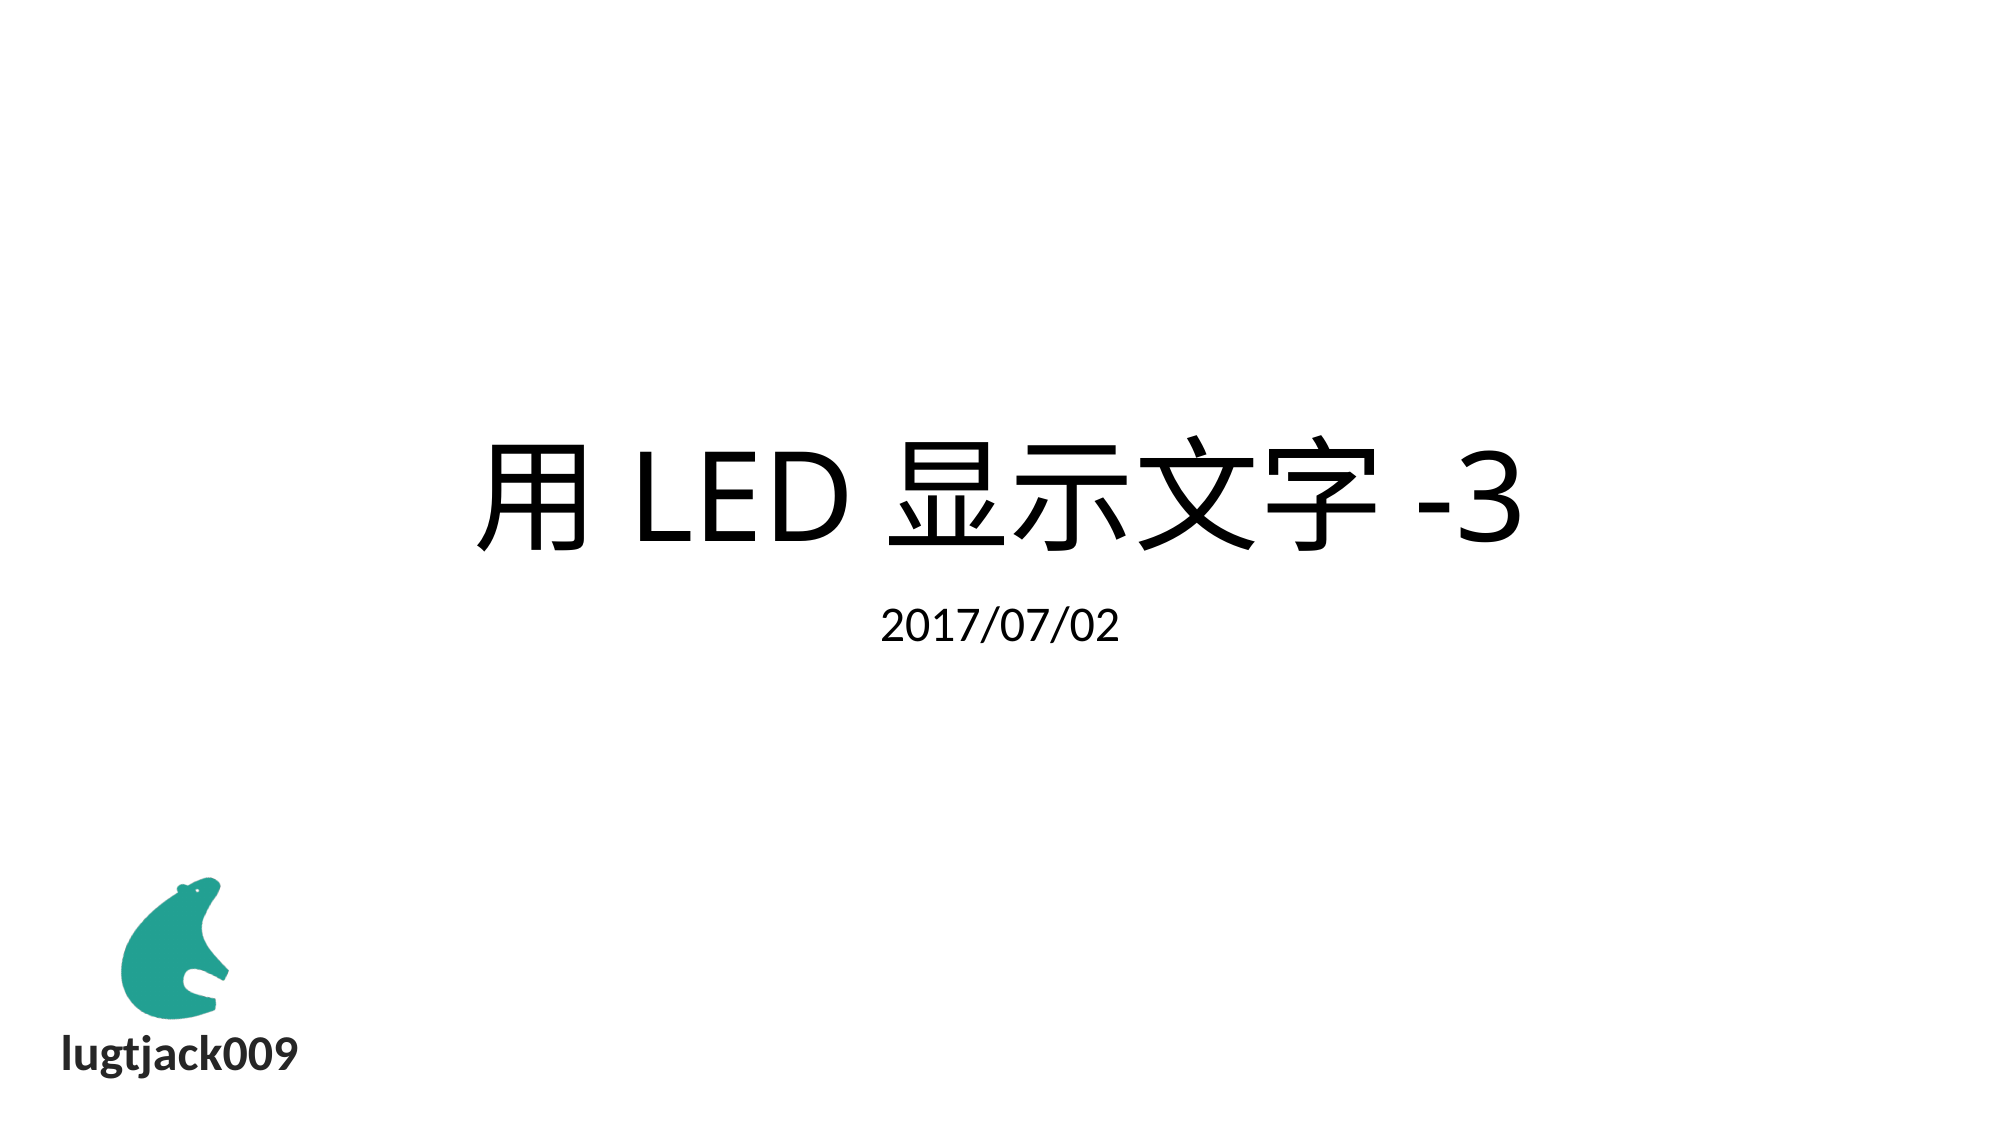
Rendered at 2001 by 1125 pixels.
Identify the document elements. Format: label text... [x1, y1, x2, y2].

subtitle 2017/07/02 [249, 590, 1750, 863]
picture [88, 851, 272, 1042]
title 用LED显示文字-3 [249, 184, 1750, 576]
